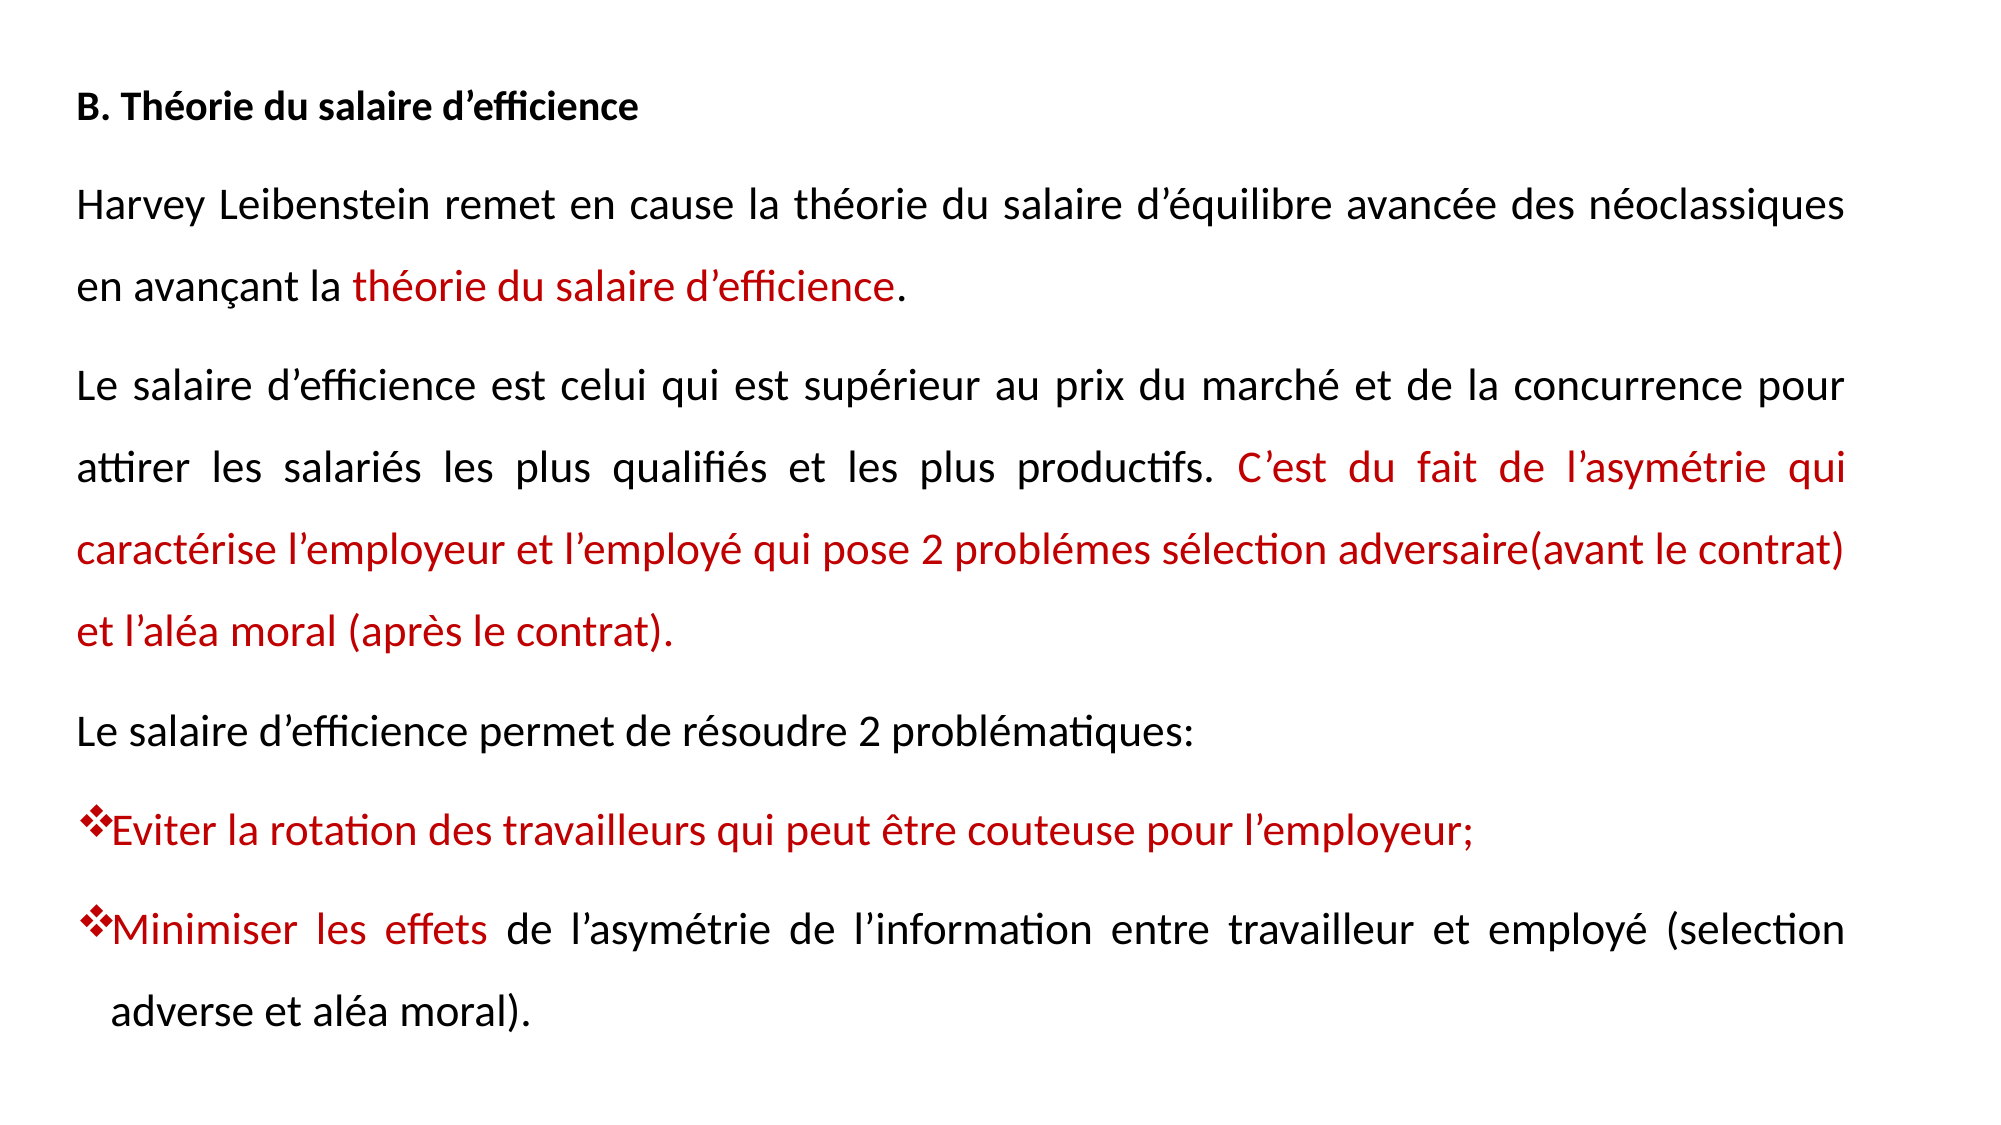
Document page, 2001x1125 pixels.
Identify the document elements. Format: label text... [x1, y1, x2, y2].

list B. Théorie du salaire d’efficience Harvey Leibenstein remet en cause la théorie du salaire d’équilibre avancée des néoclassiques en avançant la théorie du salaire d’efficience. Le salaire d’efficience est celui qui est supérieur au prix du marché et de la concurrence pour attirer les salariés les plus qualifiés et les plus productifs. C’est du fait de l’asymétrie qui caractérise l’employeur et l’employé qui pose 2 problémes sélection adversaire(avant le contrat) et l’aléa moral (après le contrat). Le salaire d’efficience permet de résoudre 2 problématiques: Eviter la rotation des travailleurs qui peut être couteuse pour l’employeur; Minimiser les effets de l’asymétrie de l’information entre travailleur et employé (selection adverse et aléa moral). [61, 76, 1863, 1050]
